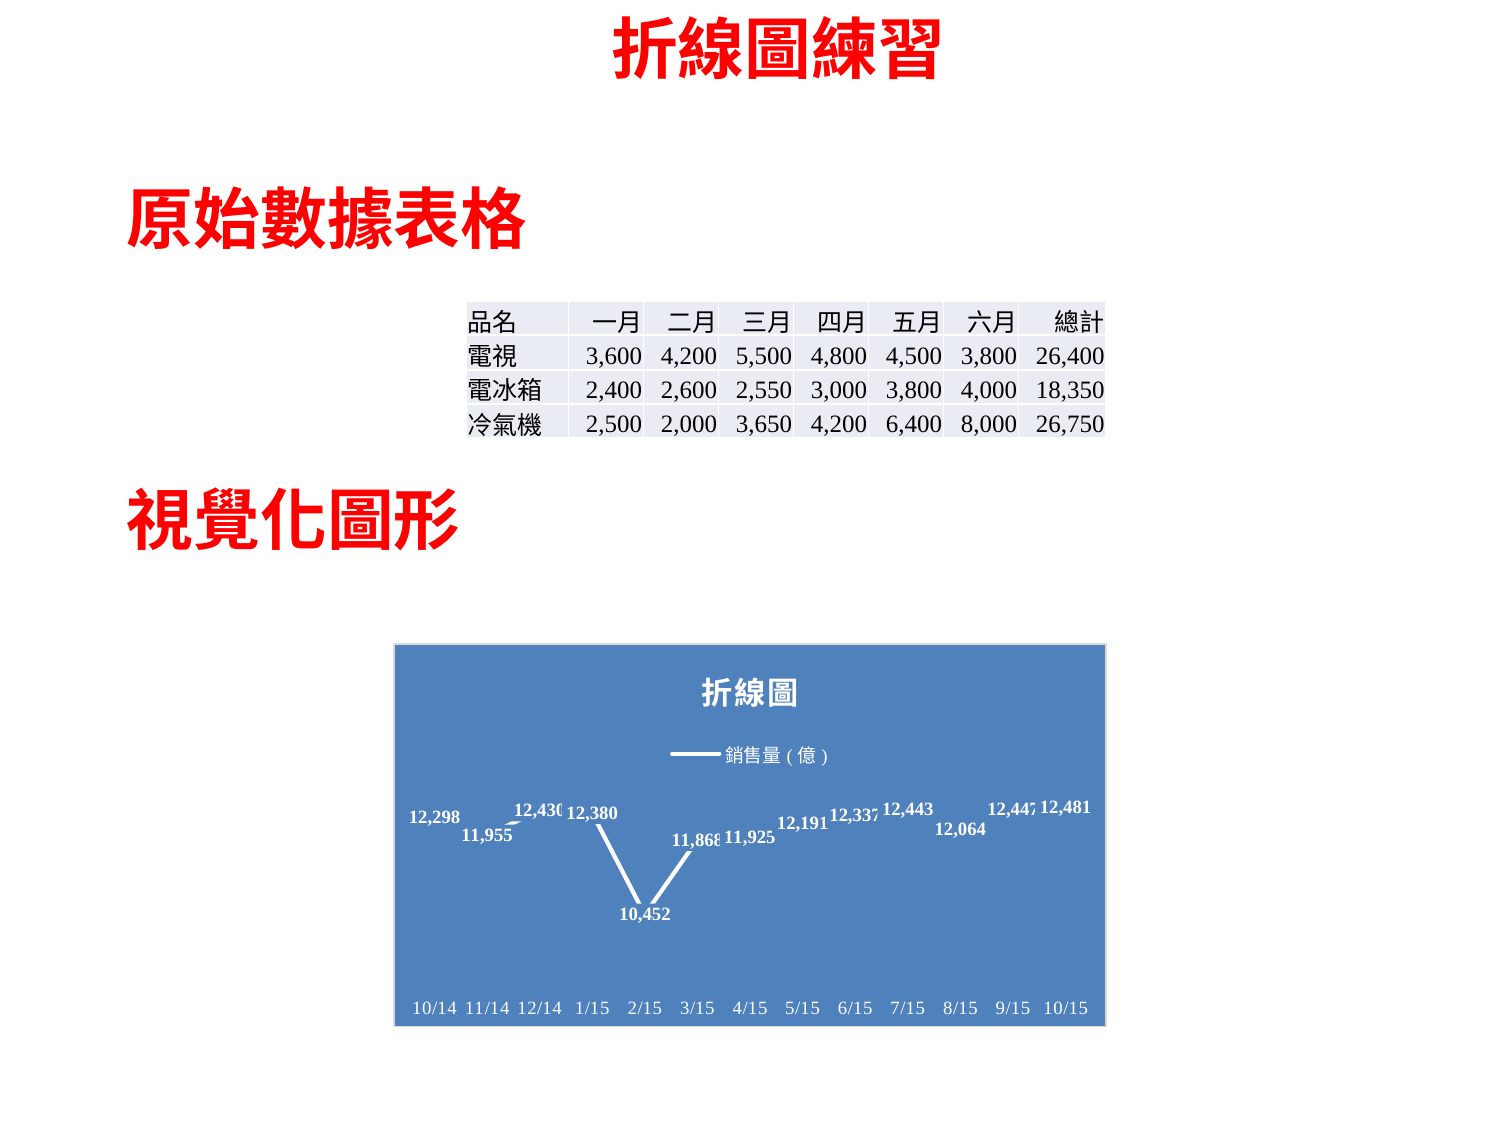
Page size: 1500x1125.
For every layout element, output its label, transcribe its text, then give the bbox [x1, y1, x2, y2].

table_cell 冷氣機 [467, 405, 568, 437]
table_header 四月 [794, 302, 868, 334]
table_cell 5,500 [719, 336, 793, 369]
table_cell 3,800 [944, 336, 1018, 369]
text_box 視覺化圖形 [112, 470, 561, 566]
table_cell 電視 [467, 336, 568, 369]
text_box 原始數據表格 [112, 169, 561, 265]
table_cell 2,550 [719, 371, 793, 403]
table_cell 3,650 [719, 405, 793, 437]
text_box 折線圖練習 [596, 0, 1341, 95]
table_cell 4,500 [869, 336, 943, 369]
table_cell 4,800 [794, 336, 868, 369]
table_header 六月 [944, 302, 1018, 334]
table_cell 4,200 [644, 336, 718, 369]
table_cell 3,800 [869, 371, 943, 403]
table_cell 8,000 [944, 405, 1018, 437]
table_cell 2,000 [644, 405, 718, 437]
table_cell 3,000 [794, 371, 868, 403]
table_header 一月 [569, 302, 643, 334]
table_cell 2,500 [569, 405, 643, 437]
table_header 五月 [869, 302, 943, 334]
table_cell 4,000 [944, 371, 1018, 403]
table_header 品名 [467, 302, 568, 334]
table_cell 26,750 [1019, 405, 1105, 437]
table_cell 6,400 [869, 405, 943, 437]
table_header 三月 [719, 302, 793, 334]
table_cell 電冰箱 [467, 371, 568, 403]
table_header 總計 [1019, 302, 1105, 334]
table_cell 4,200 [794, 405, 868, 437]
table_header 二月 [644, 302, 718, 334]
table_cell 2,400 [569, 371, 643, 403]
table_cell 2,600 [644, 371, 718, 403]
table_cell 26,400 [1019, 336, 1105, 369]
table_cell 3,600 [569, 336, 643, 369]
table_cell 18,350 [1019, 371, 1105, 403]
chart [392, 643, 1108, 1028]
